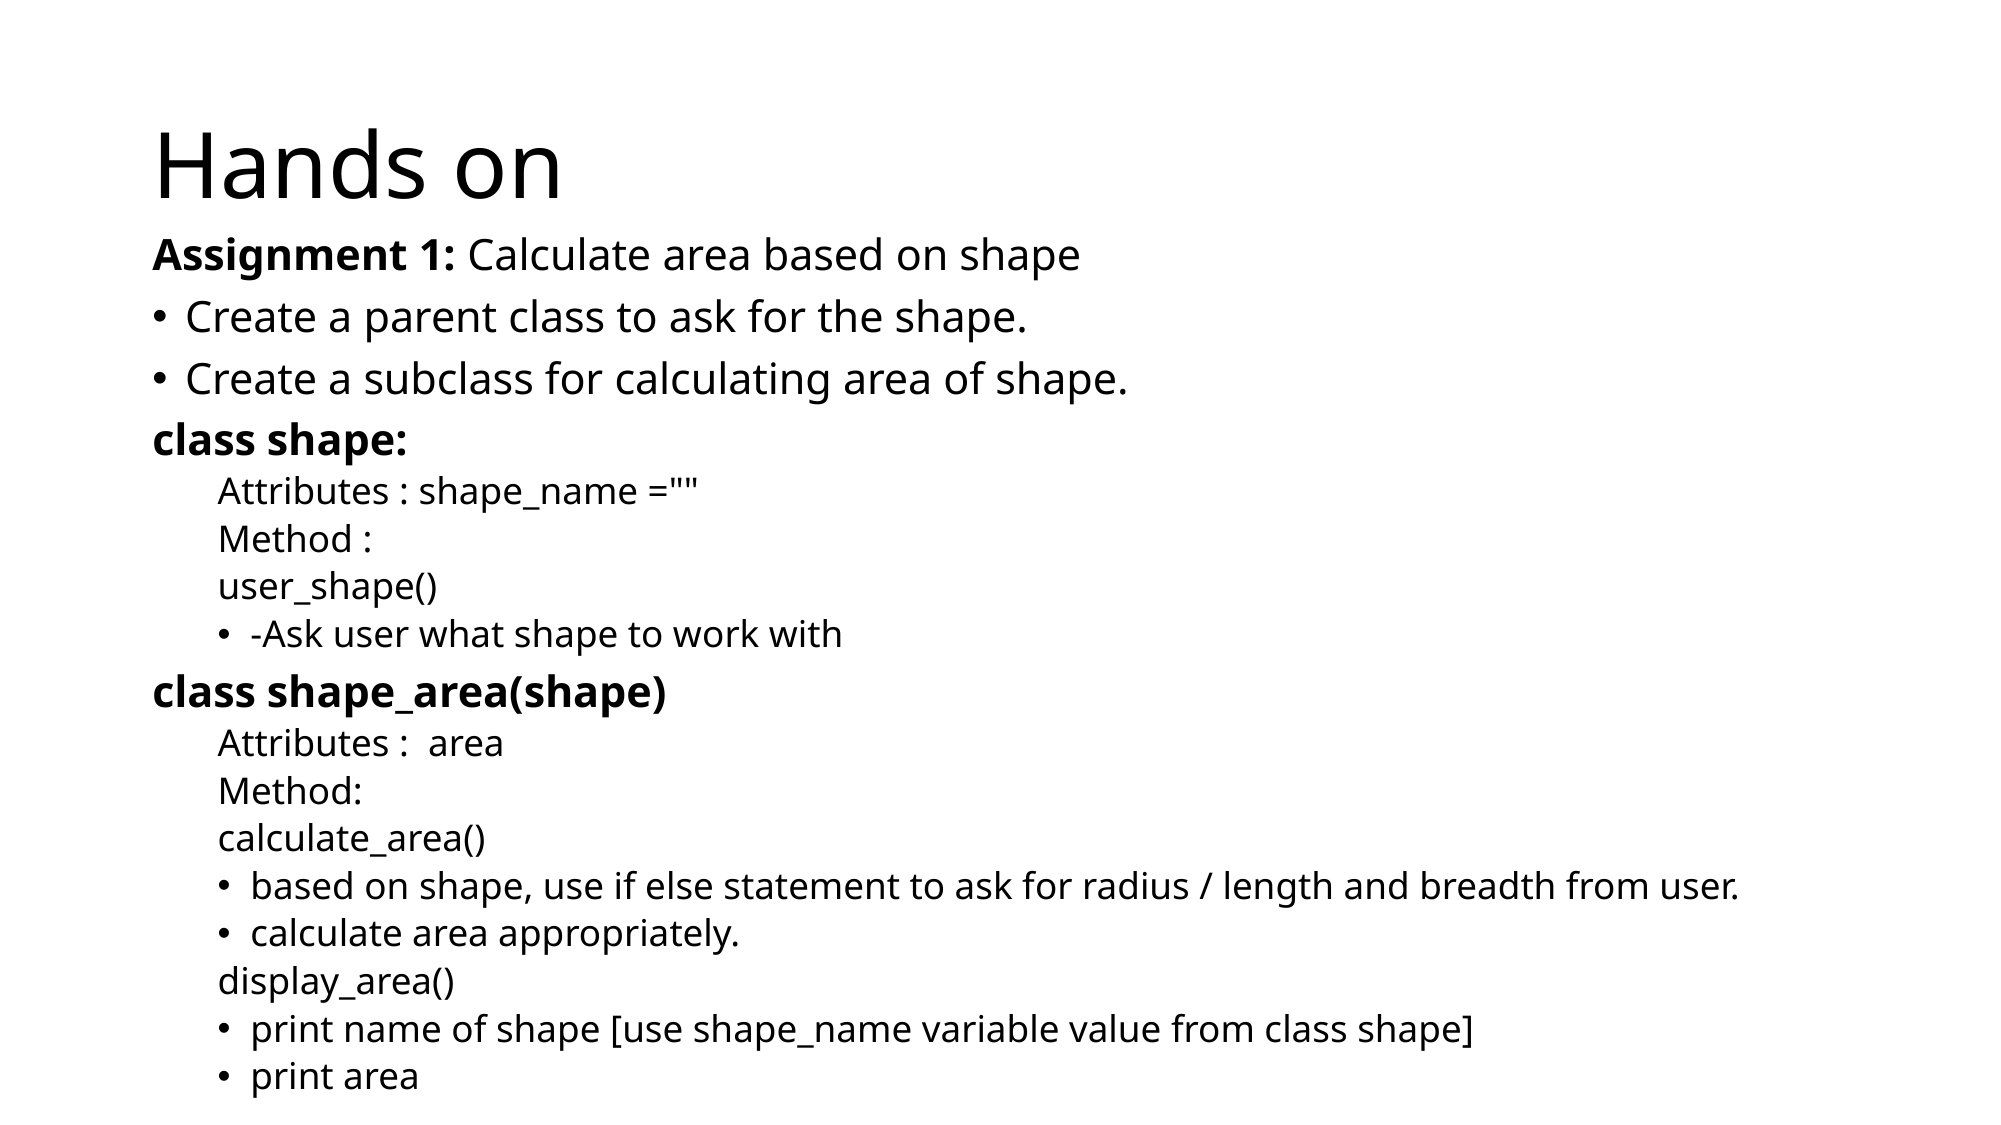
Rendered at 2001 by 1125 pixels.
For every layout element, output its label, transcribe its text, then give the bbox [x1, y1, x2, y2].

list Assignment 1: Calculate area based on shape Create a parent class to ask for the shape. Create a subclass for calculating area of shape. class shape: Attributes : shape_name ="" Method : user_shape() -Ask user what shape to work with class shape_area(shape) Attributes : area Method: calculate_area() based on shape, use if else statement to ask for radius / length and breadth from user. calculate area appropriately. display_area() print name of shape [use shape_name variable value from class shape] print area [137, 225, 1863, 1109]
title Hands on [137, 59, 1863, 225]
